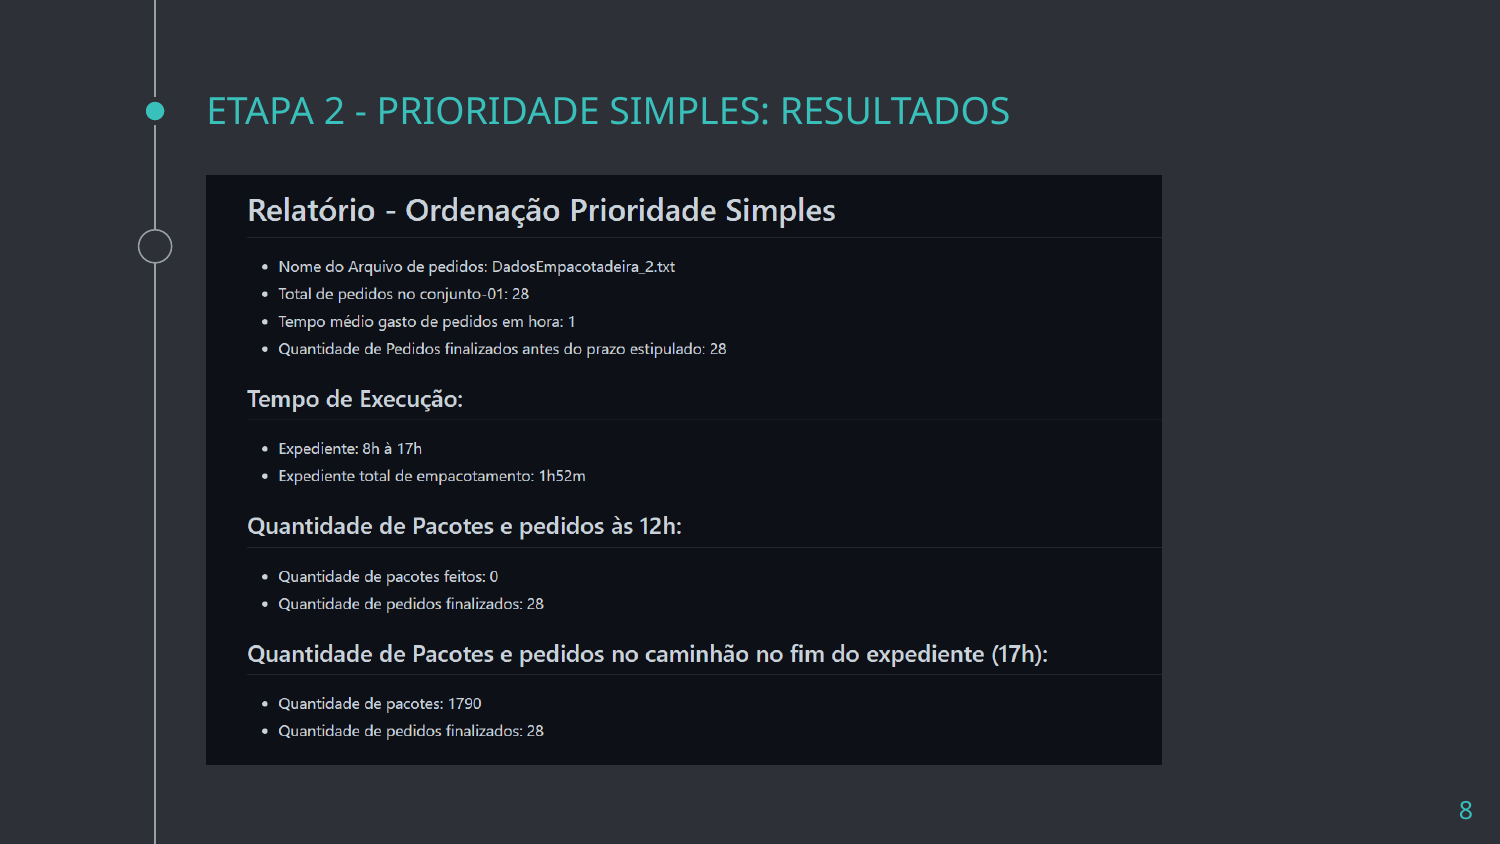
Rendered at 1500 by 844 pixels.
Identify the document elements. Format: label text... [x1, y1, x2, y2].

title ETAPA 2 - PRIORIDADE SIMPLES: RESULTADOS [191, 90, 1317, 147]
picture [206, 175, 1162, 765]
slide_number 8 [1398, 779, 1489, 832]
